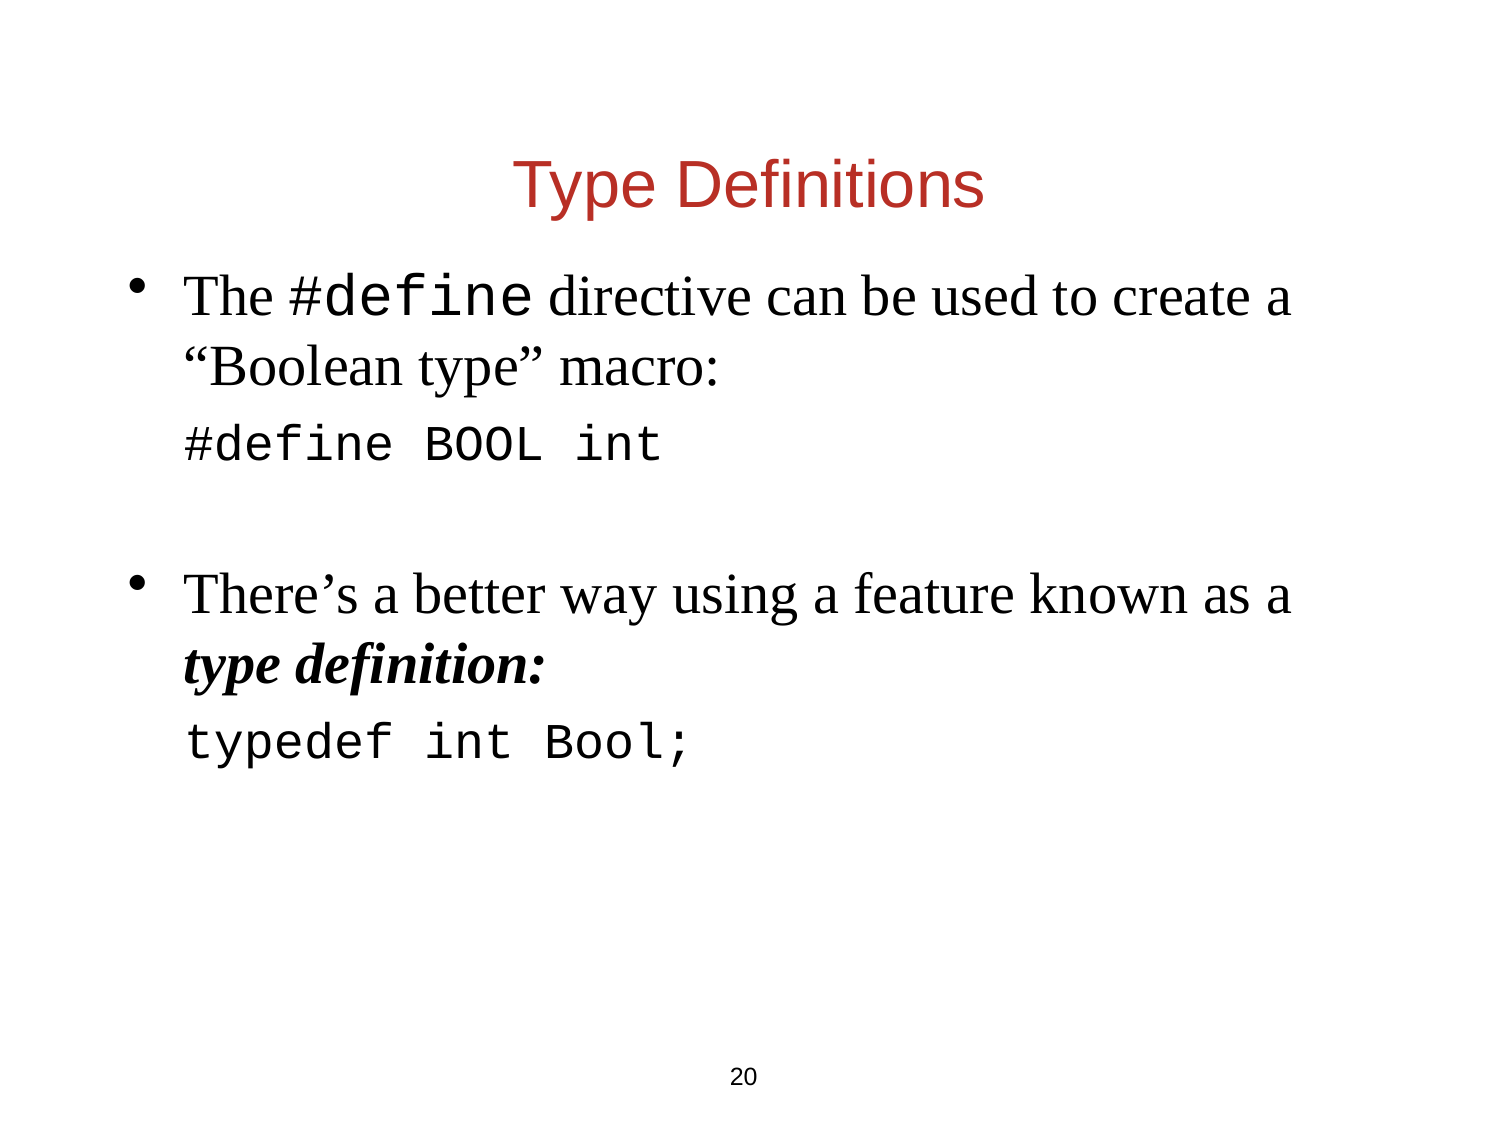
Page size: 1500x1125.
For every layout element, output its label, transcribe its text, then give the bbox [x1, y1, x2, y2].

title Type Definitions [112, 125, 1388, 238]
list The #define directive can be used to create a “Boolean type” macro: #define BOOL int There’s a better way using a feature known as a type definition: typedef int Bool; [112, 249, 1388, 1038]
text_box 20 [687, 1050, 800, 1100]
